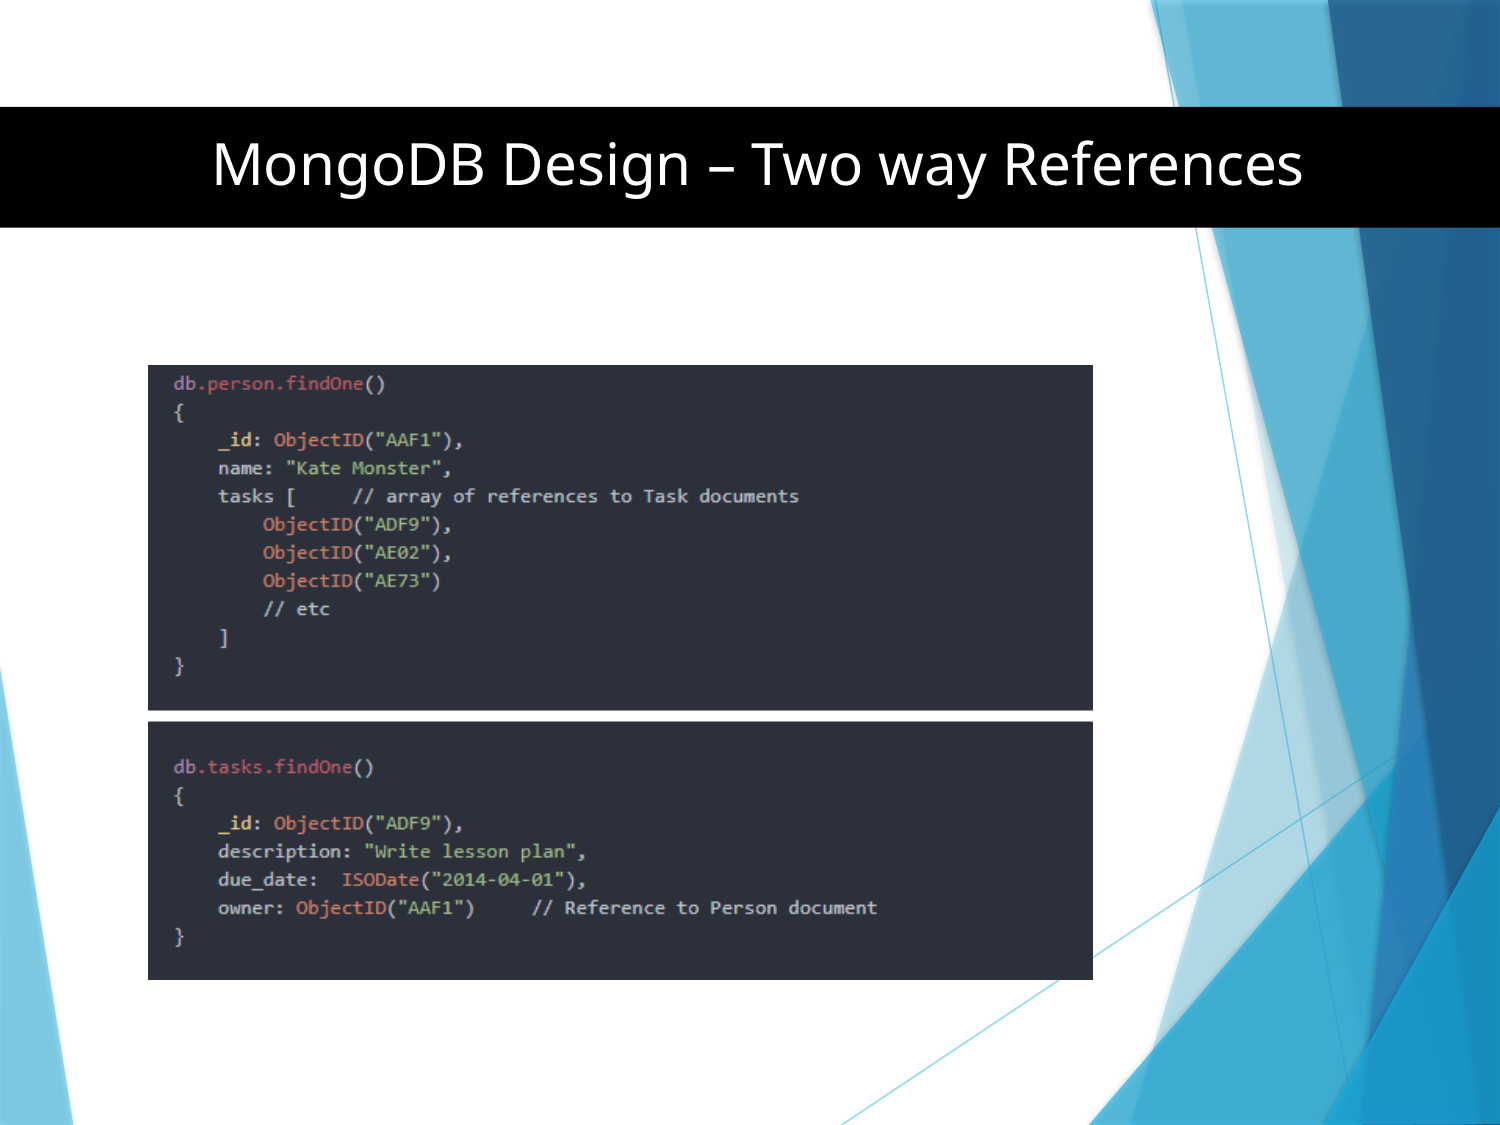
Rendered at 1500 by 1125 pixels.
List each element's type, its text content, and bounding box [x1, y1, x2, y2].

title MongoDB Design – Two way References [68, 105, 1448, 228]
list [148, 365, 1094, 981]
text_box [0, 105, 1500, 229]
